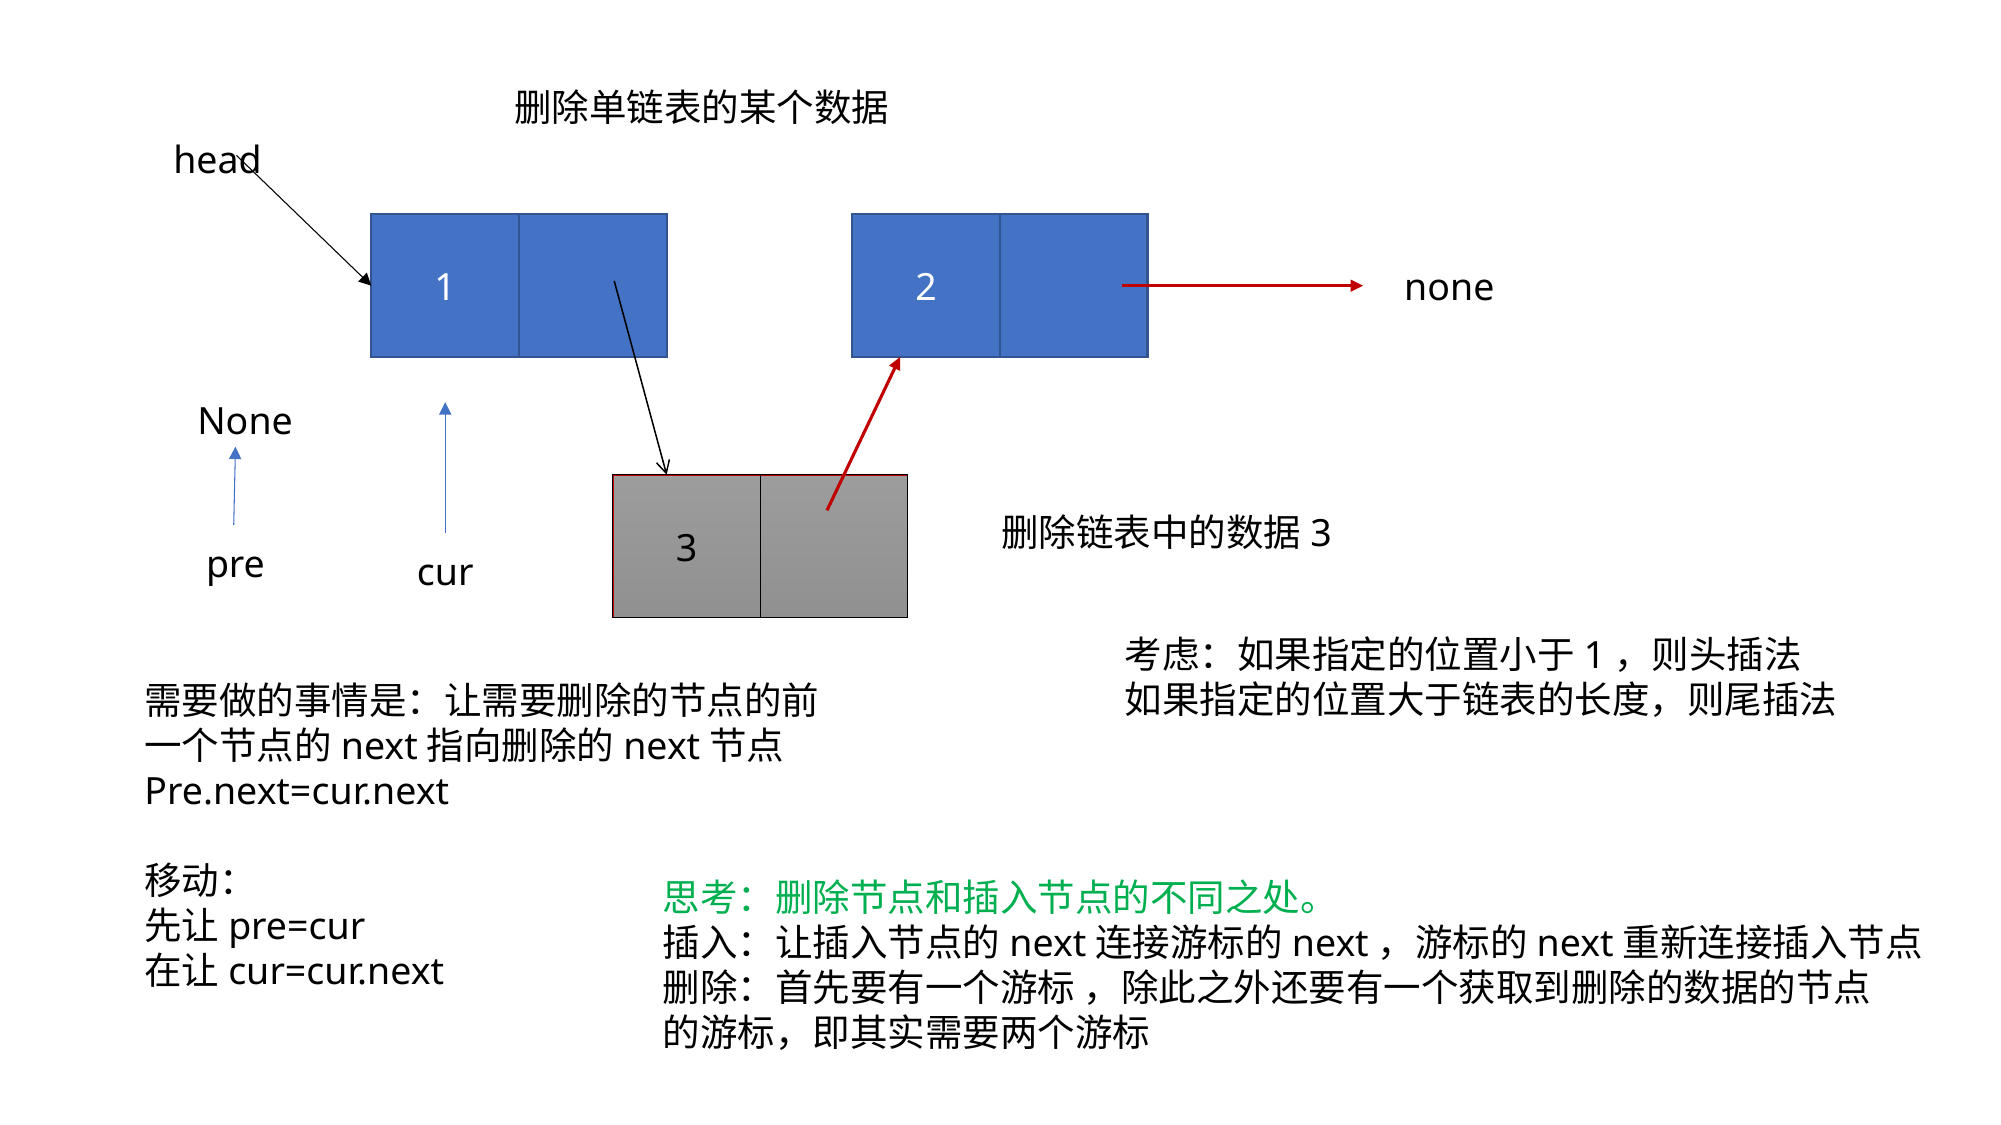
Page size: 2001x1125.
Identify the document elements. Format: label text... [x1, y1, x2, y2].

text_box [826, 357, 900, 511]
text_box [612, 474, 908, 618]
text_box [852, 214, 1148, 358]
text_box 考虑：如果指定的位置小于1，则头插法 如果指定的位置大于链表的长度，则尾插法 [1110, 623, 1853, 729]
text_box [371, 214, 667, 358]
text_box 思考：删除节点和插入节点的不同之处。 插入：让插入节点的next连接游标的next，游标的next重新连接插入节点 删除：首先要有一个游标 ，除此之外还要有一个获取到删除的数据的节点 的游标，即其实需要两个游标 [648, 867, 1938, 1062]
text_box None [182, 389, 308, 449]
text_box 删除单链表的某个数据 [499, 76, 905, 136]
text_box none [1389, 255, 1510, 316]
text_box 删除链表中的数据3 [986, 501, 1347, 562]
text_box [236, 155, 372, 286]
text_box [193, 446, 278, 590]
text_box head [158, 128, 277, 189]
text_box 需要做的事情是：让需要删除的节点的前一个节点的next指向删除的next节点 Pre.next=cur.next 移动： 先让pre=cur 在让cur=cur.next [129, 670, 869, 1000]
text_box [614, 280, 667, 474]
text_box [404, 402, 486, 602]
